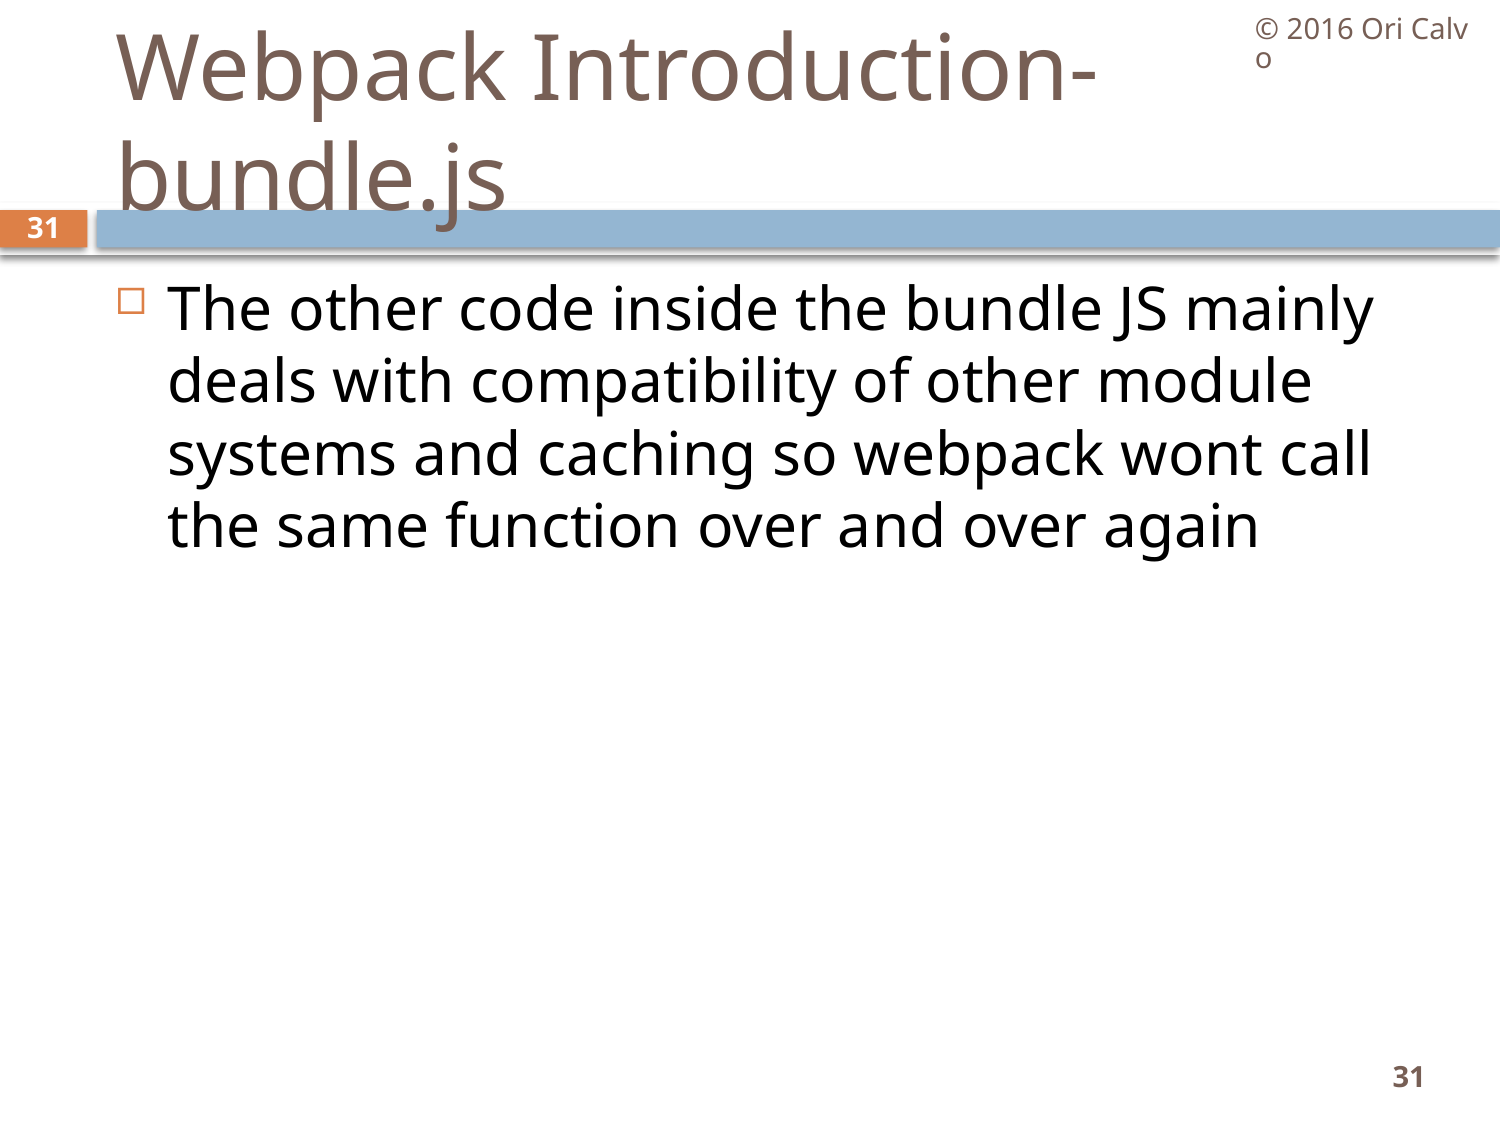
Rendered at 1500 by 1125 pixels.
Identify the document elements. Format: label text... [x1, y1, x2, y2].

footer © 2016 Ori Calvo [1240, 0, 1500, 60]
title Webpack Introduction- bundle.js [100, 37, 1438, 200]
slide_number 31 [0, 208, 88, 249]
list The other code inside the bundle JS mainly deals with compatibility of other module systems and caching so webpack wont call the same function over and over again [100, 262, 1438, 1106]
